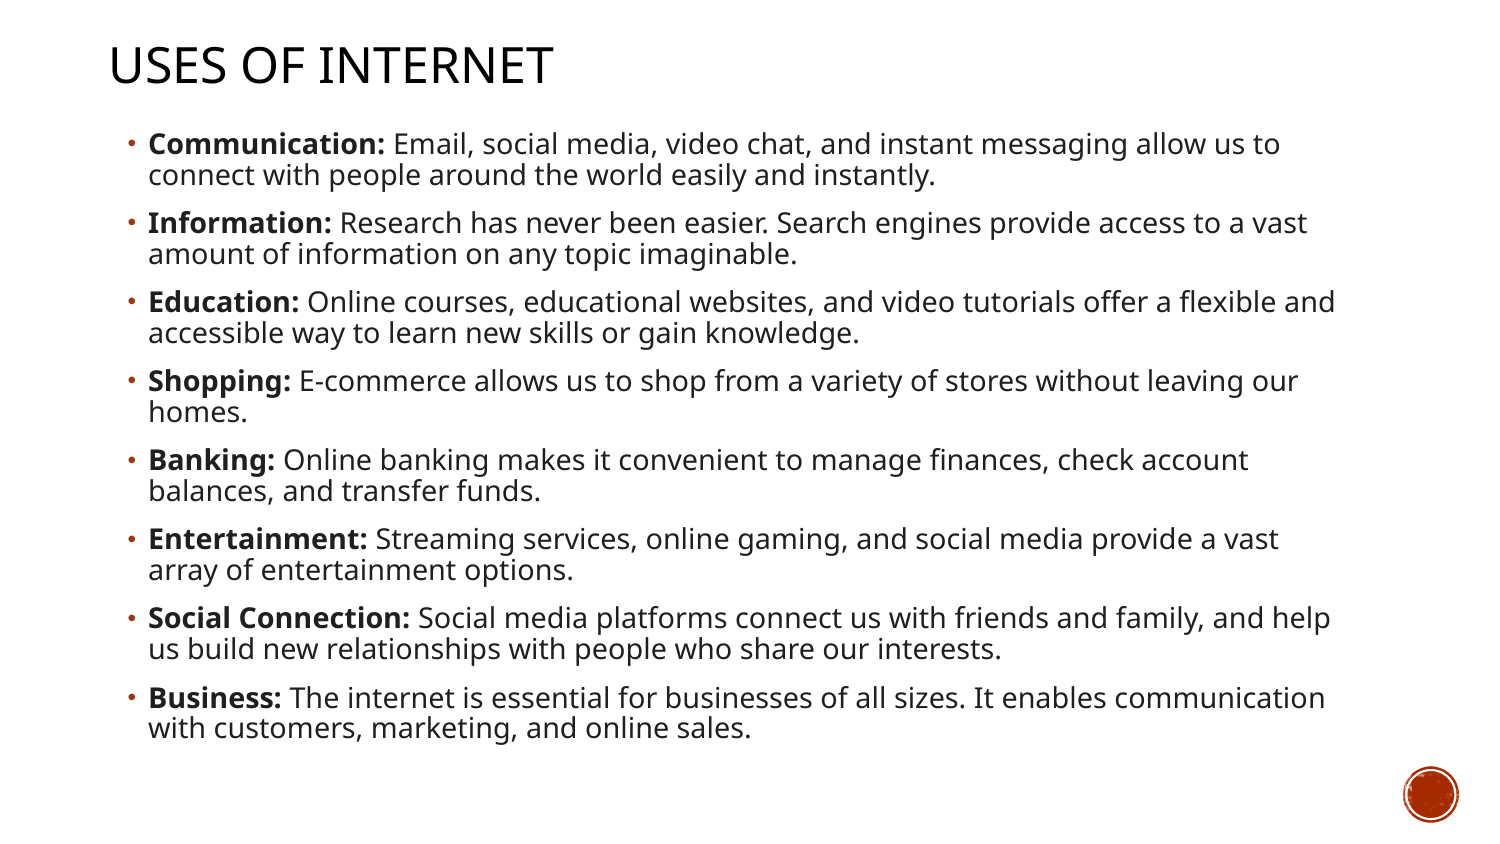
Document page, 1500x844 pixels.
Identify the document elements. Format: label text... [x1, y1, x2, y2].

list Communication: Email, social media, video chat, and instant messaging allow us to connect with people around the world easily and instantly. Information: Research has never been easier. Search engines provide access to a vast amount of information on any topic imaginable. Education: Online courses, educational websites, and video tutorials offer a flexible and accessible way to learn new skills or gain knowledge. Shopping: E-commerce allows us to shop from a variety of stores without leaving our homes. Banking: Online banking makes it convenient to manage finances, check account balances, and transfer funds. Entertainment: Streaming services, online gaming, and social media provide a vast array of entertainment options. Social Connection: Social media platforms connect us with friends and family, and help us build new relationships with people who share our interests. Business: The internet is essential for businesses of all sizes. It enables communication with customers, marketing, and online sales. [112, 121, 1370, 760]
text_box Uses of Internet [93, 21, 1419, 110]
